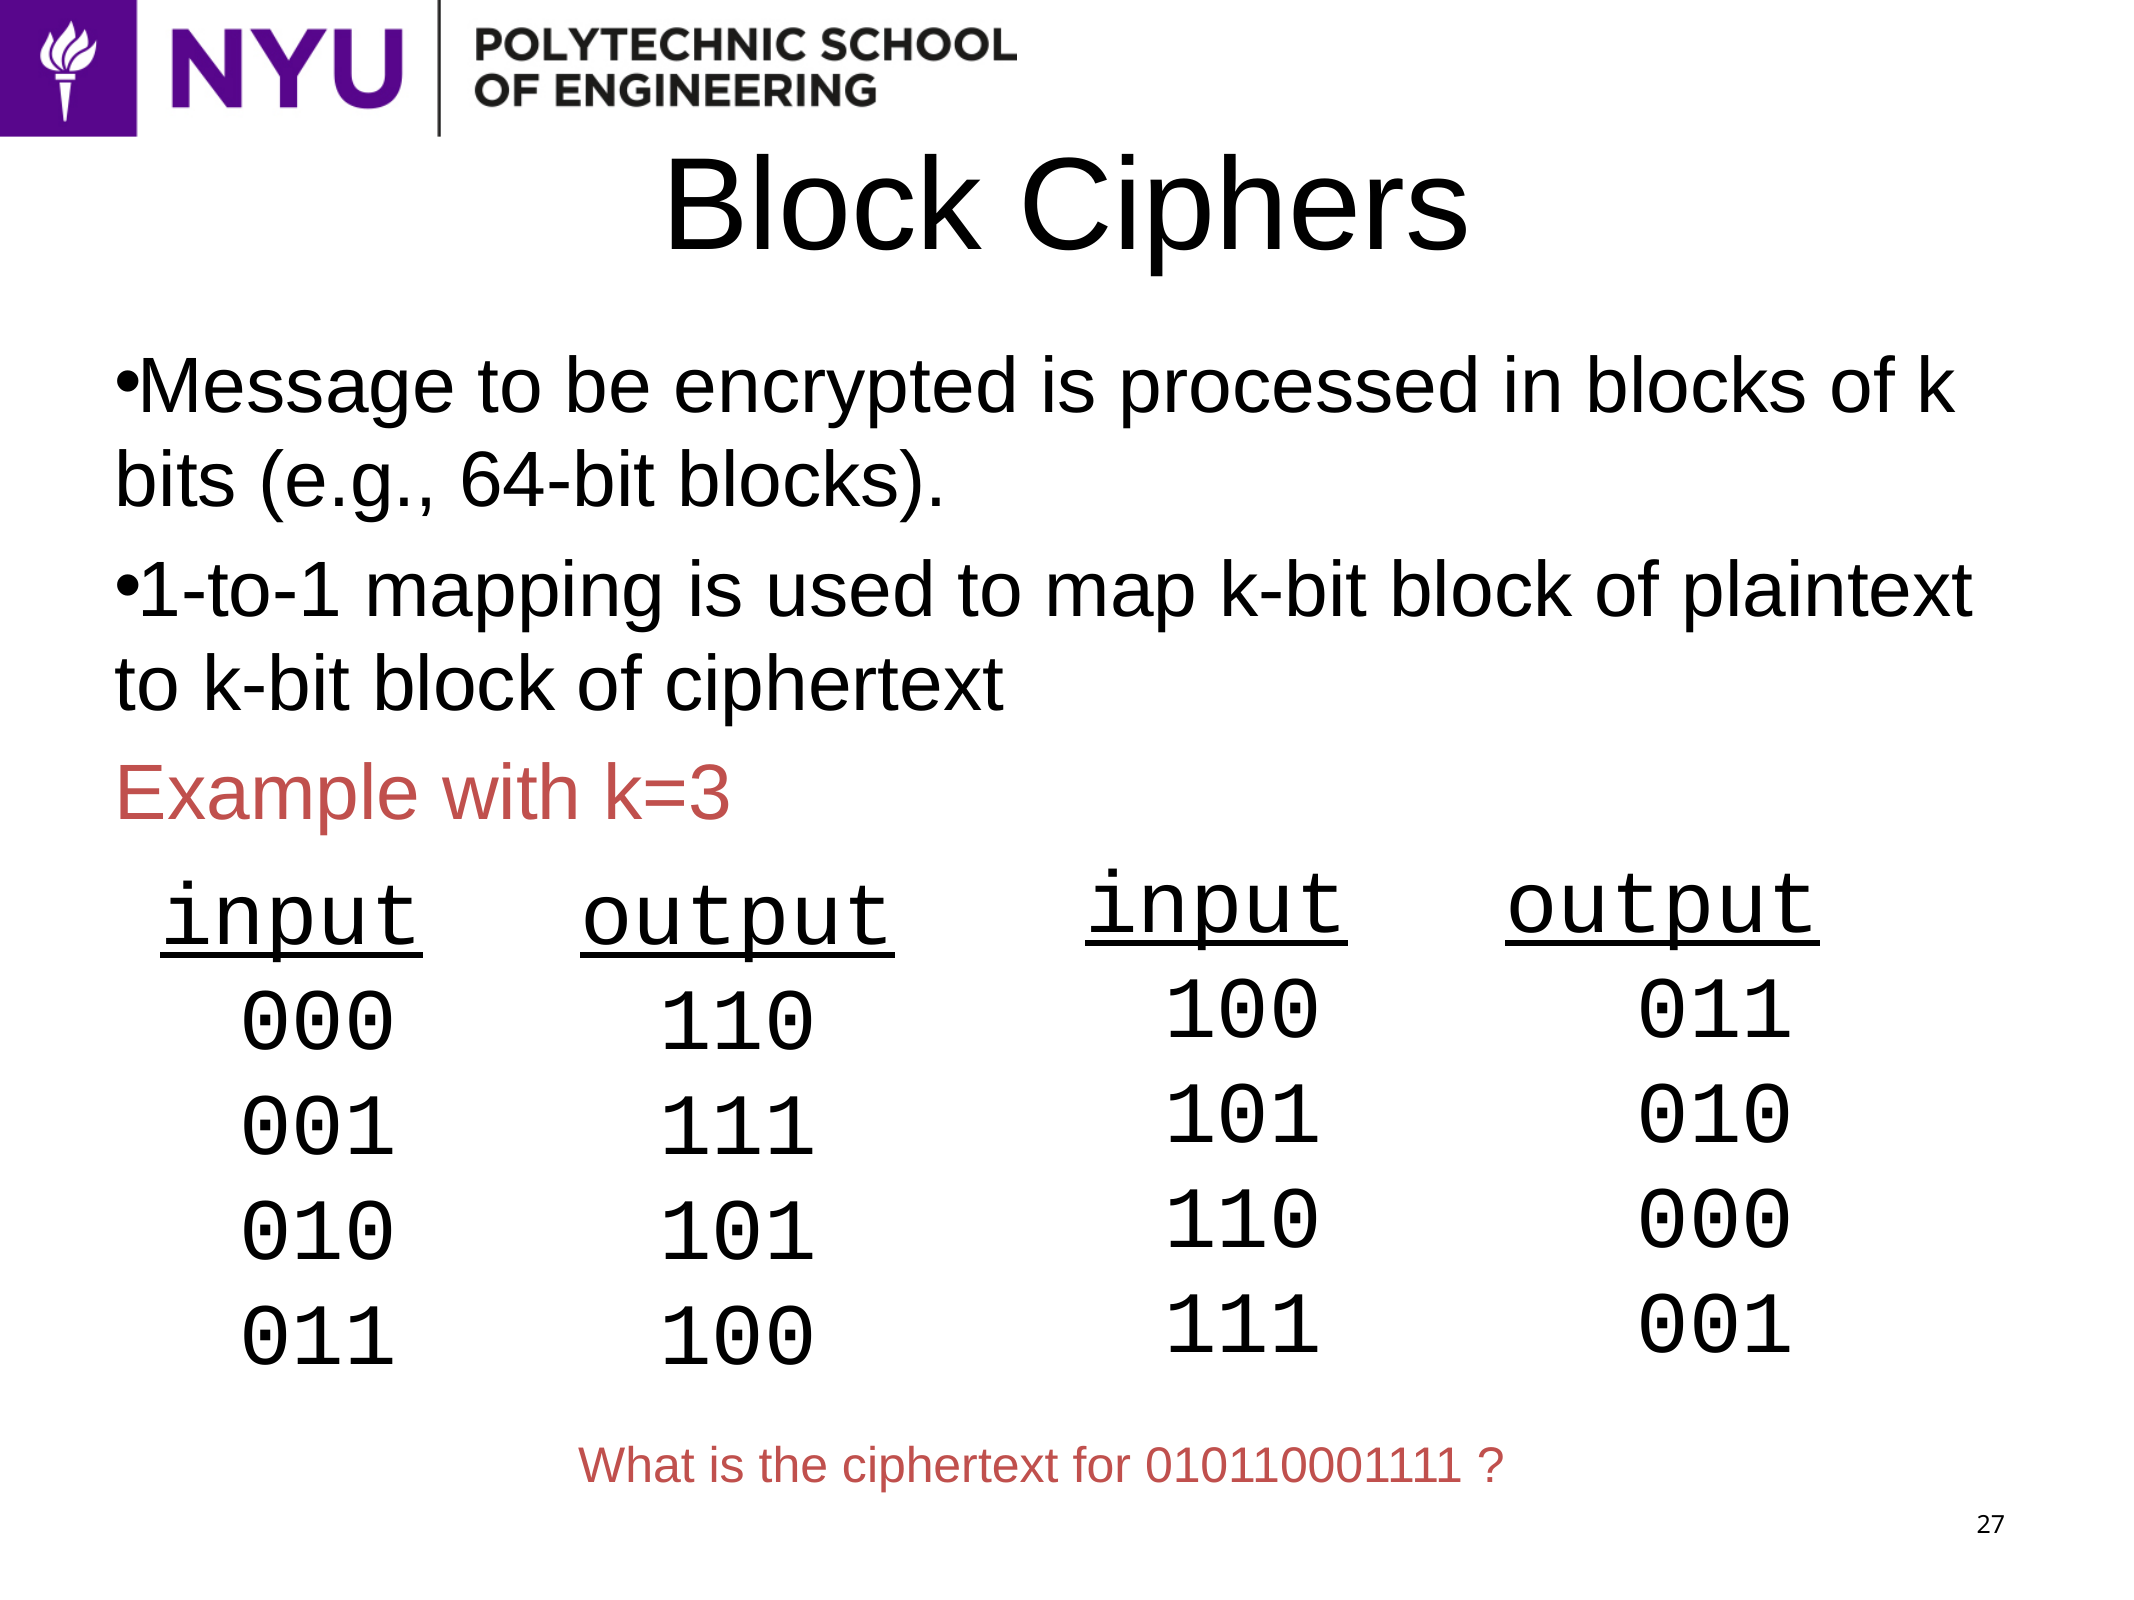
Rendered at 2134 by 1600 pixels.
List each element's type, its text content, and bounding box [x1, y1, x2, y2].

text_box input output 000 110 001 111 010 101 011 100 [70, 849, 986, 1495]
text_box What is the ciphertext for 010110001111 ? [116, 1424, 1967, 1500]
slide_number 27 [1528, 1483, 2027, 1569]
list Message to be encrypted is processed in blocks of k bits (e.g., 64-bit blocks). 1-to-1 mapping is used to map k-bit block of plaintext to k-bit block of ciphertext Example with k=3 [93, 322, 2084, 851]
text_box input output 100 011 101 010 110 000 111 001 [995, 837, 1911, 1424]
picture [0, 0, 1017, 138]
title Block Ciphers [106, 63, 2027, 322]
